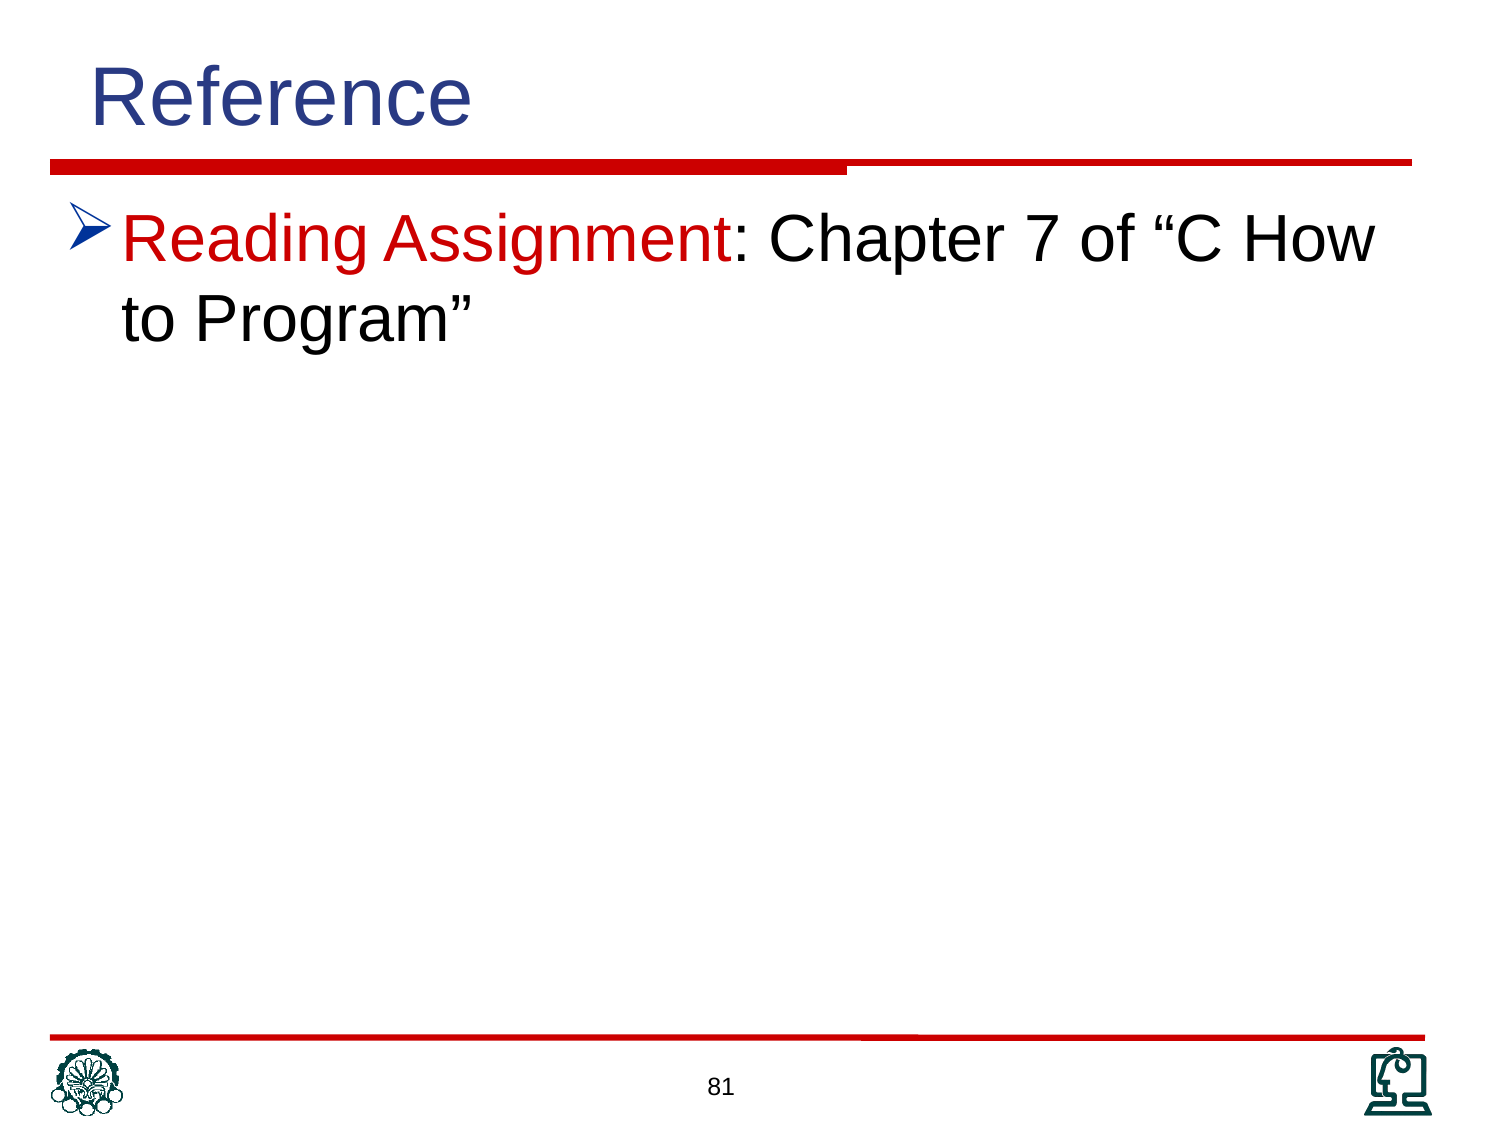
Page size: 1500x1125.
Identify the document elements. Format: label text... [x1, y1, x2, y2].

picture [50, 1047, 125, 1118]
text_box 81 [650, 1062, 750, 1103]
text_box Reading Assignment: Chapter 7 of “C How to Program” [50, 187, 1425, 1038]
picture [1362, 1045, 1438, 1119]
text_box Reference [75, 24, 1375, 150]
